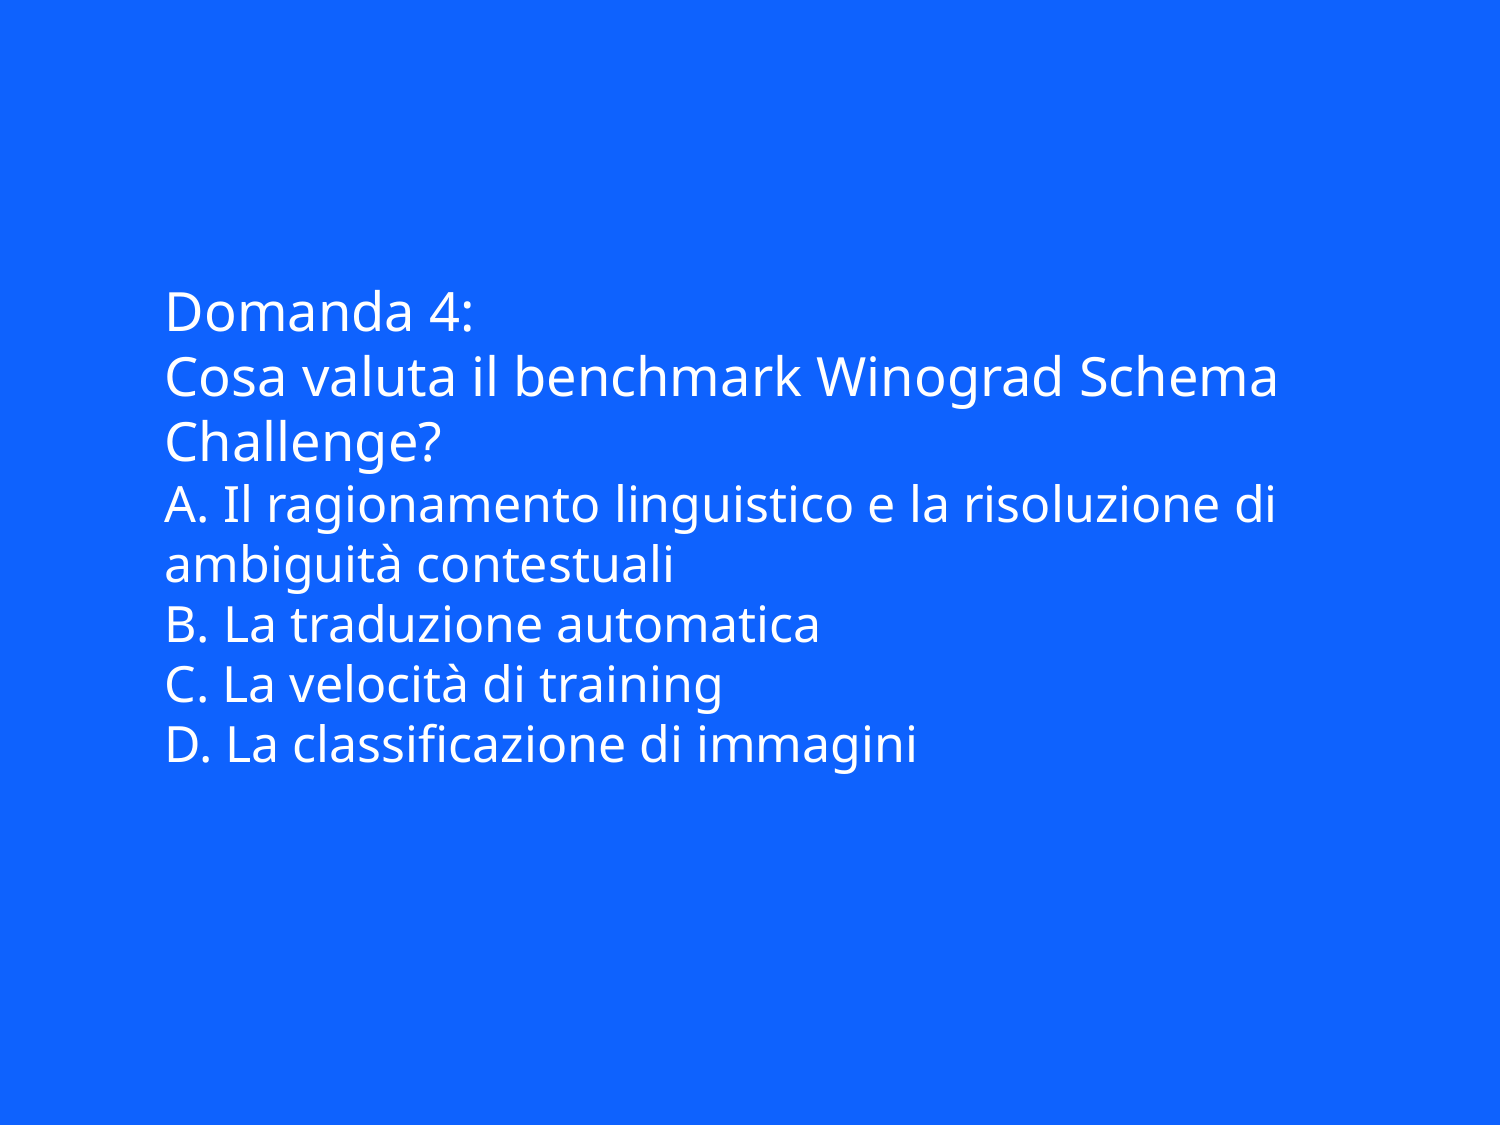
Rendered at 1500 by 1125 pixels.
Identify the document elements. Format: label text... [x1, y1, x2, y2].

text_box Domanda 4: Cosa valuta il benchmark Winograd Schema Challenge? A. Il ragionamento linguistico e la risoluzione di ambiguità contestuali B. La traduzione automatica C. La velocità di training D. La classificazione di immagini [149, 224, 1350, 780]
